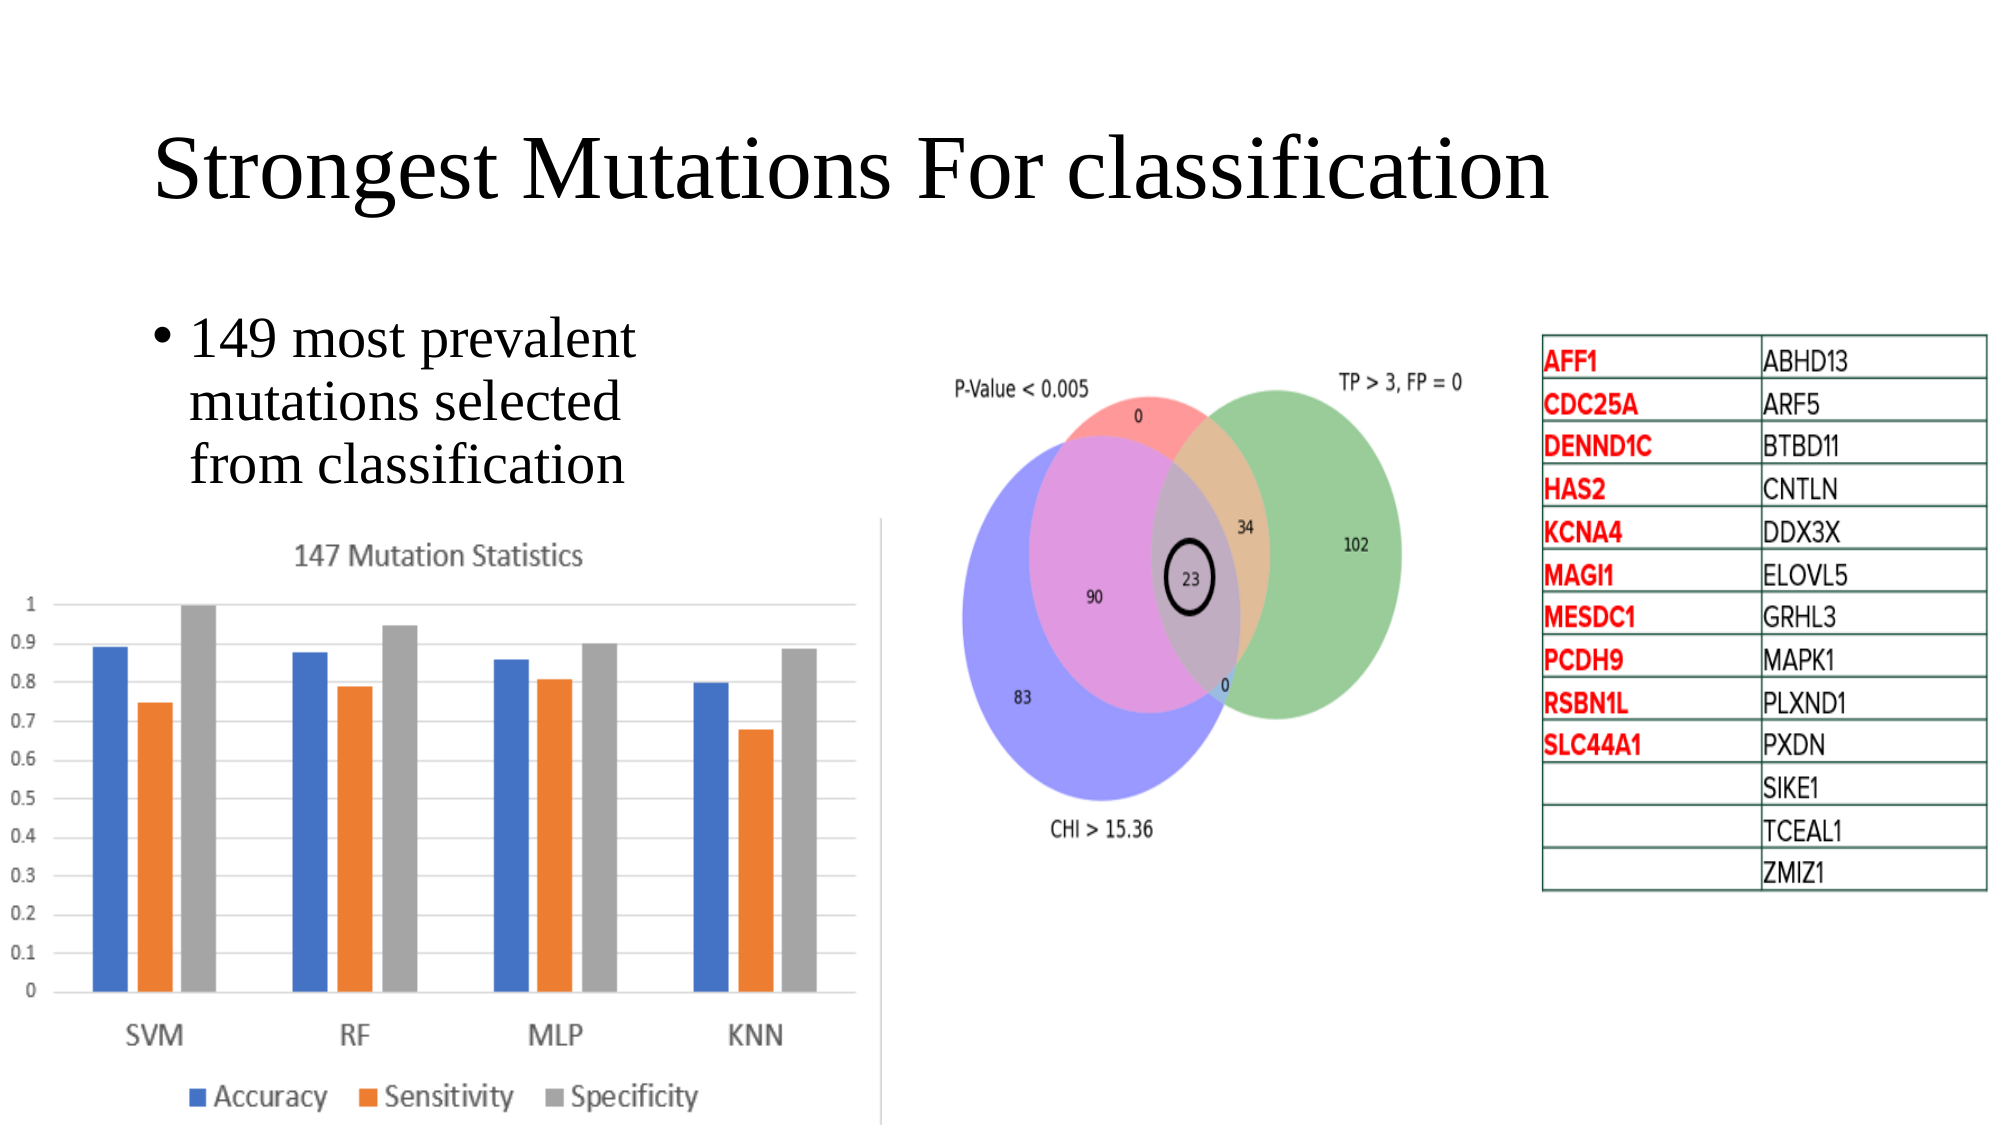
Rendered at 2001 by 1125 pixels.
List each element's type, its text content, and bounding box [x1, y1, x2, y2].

picture [0, 518, 882, 1125]
list 149 most prevalent mutations selected from classification [137, 299, 673, 518]
picture [917, 290, 2000, 917]
title Strongest Mutations For classification [137, 59, 1863, 278]
